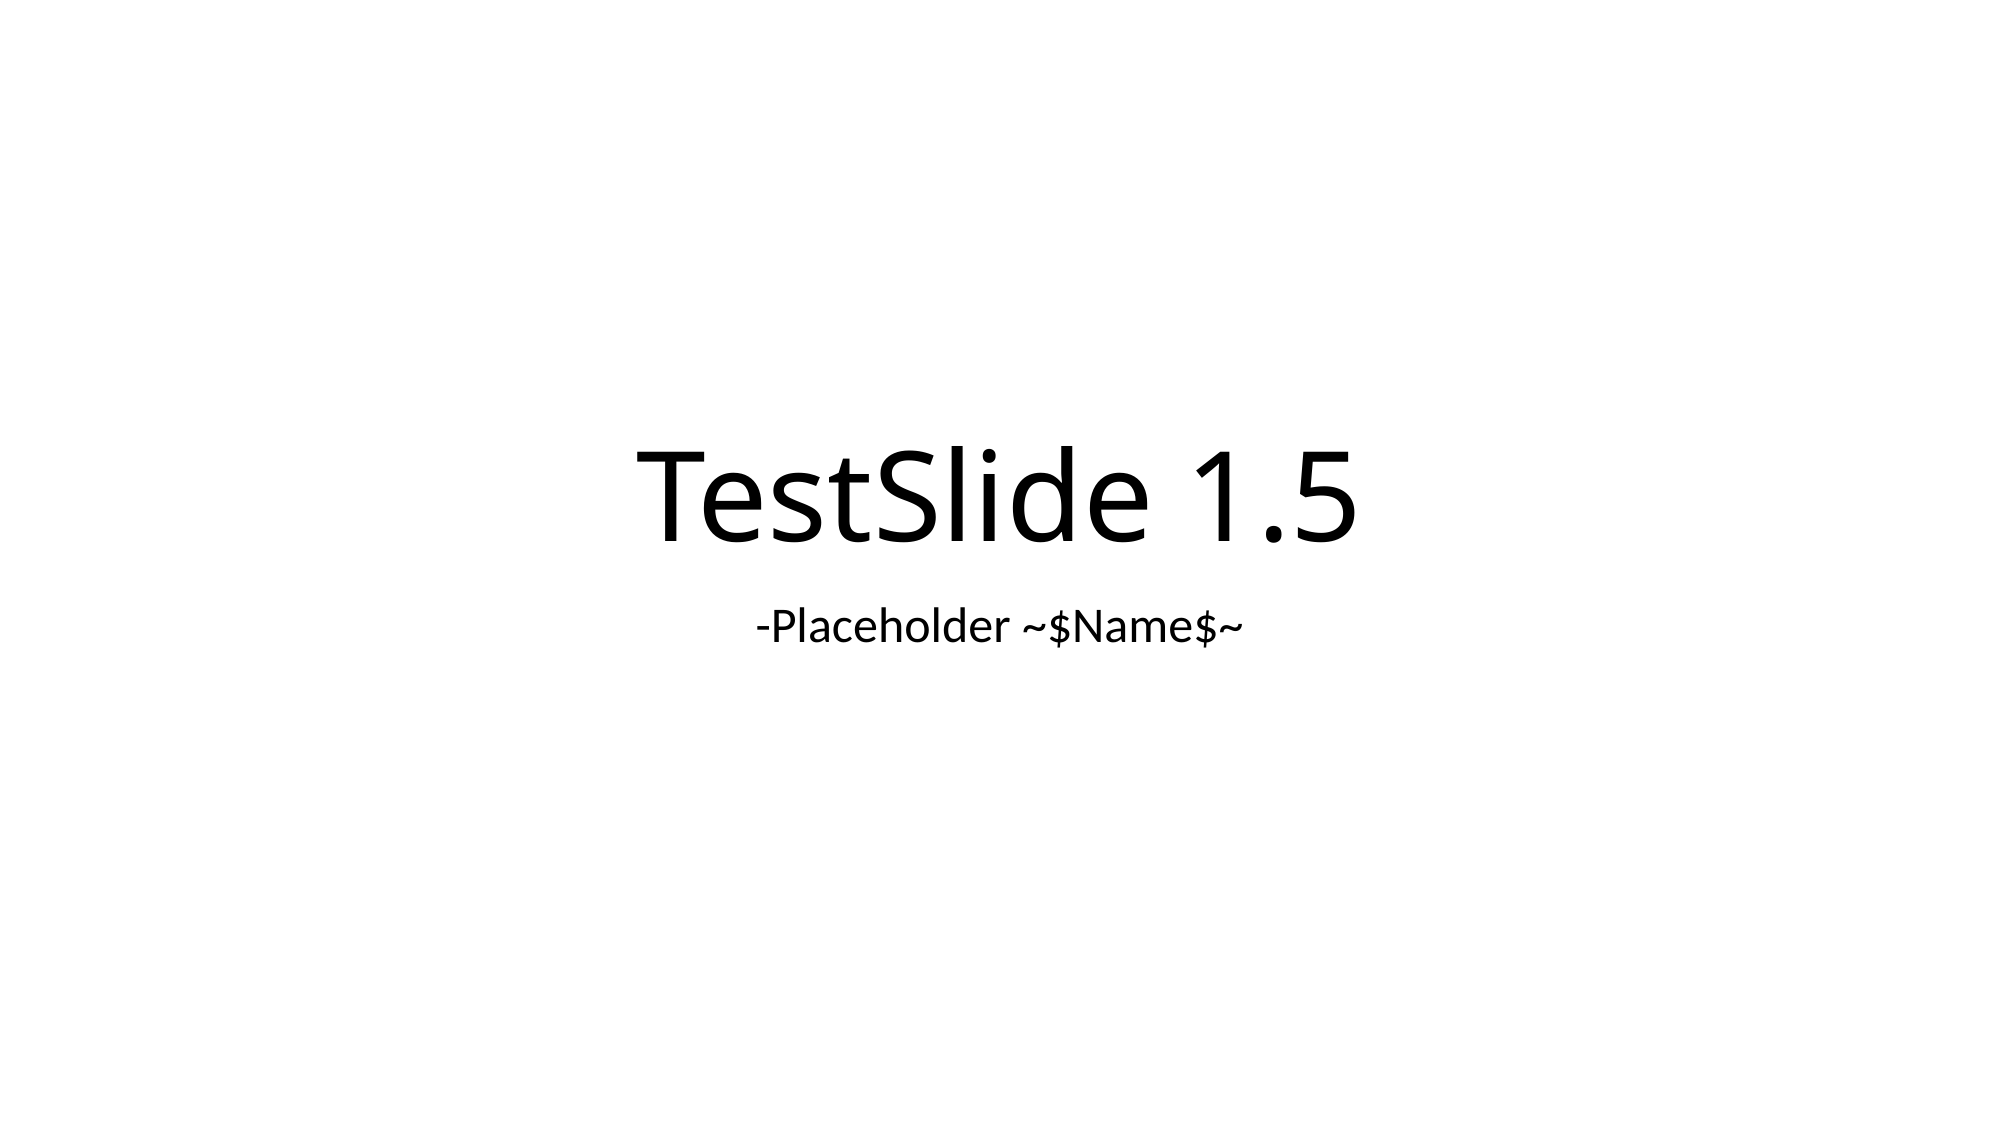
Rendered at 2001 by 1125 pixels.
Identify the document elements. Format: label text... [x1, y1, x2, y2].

subtitle -Placeholder ~$Name$~ [249, 592, 1750, 864]
title TestSlide 1.5 [249, 184, 1750, 576]
